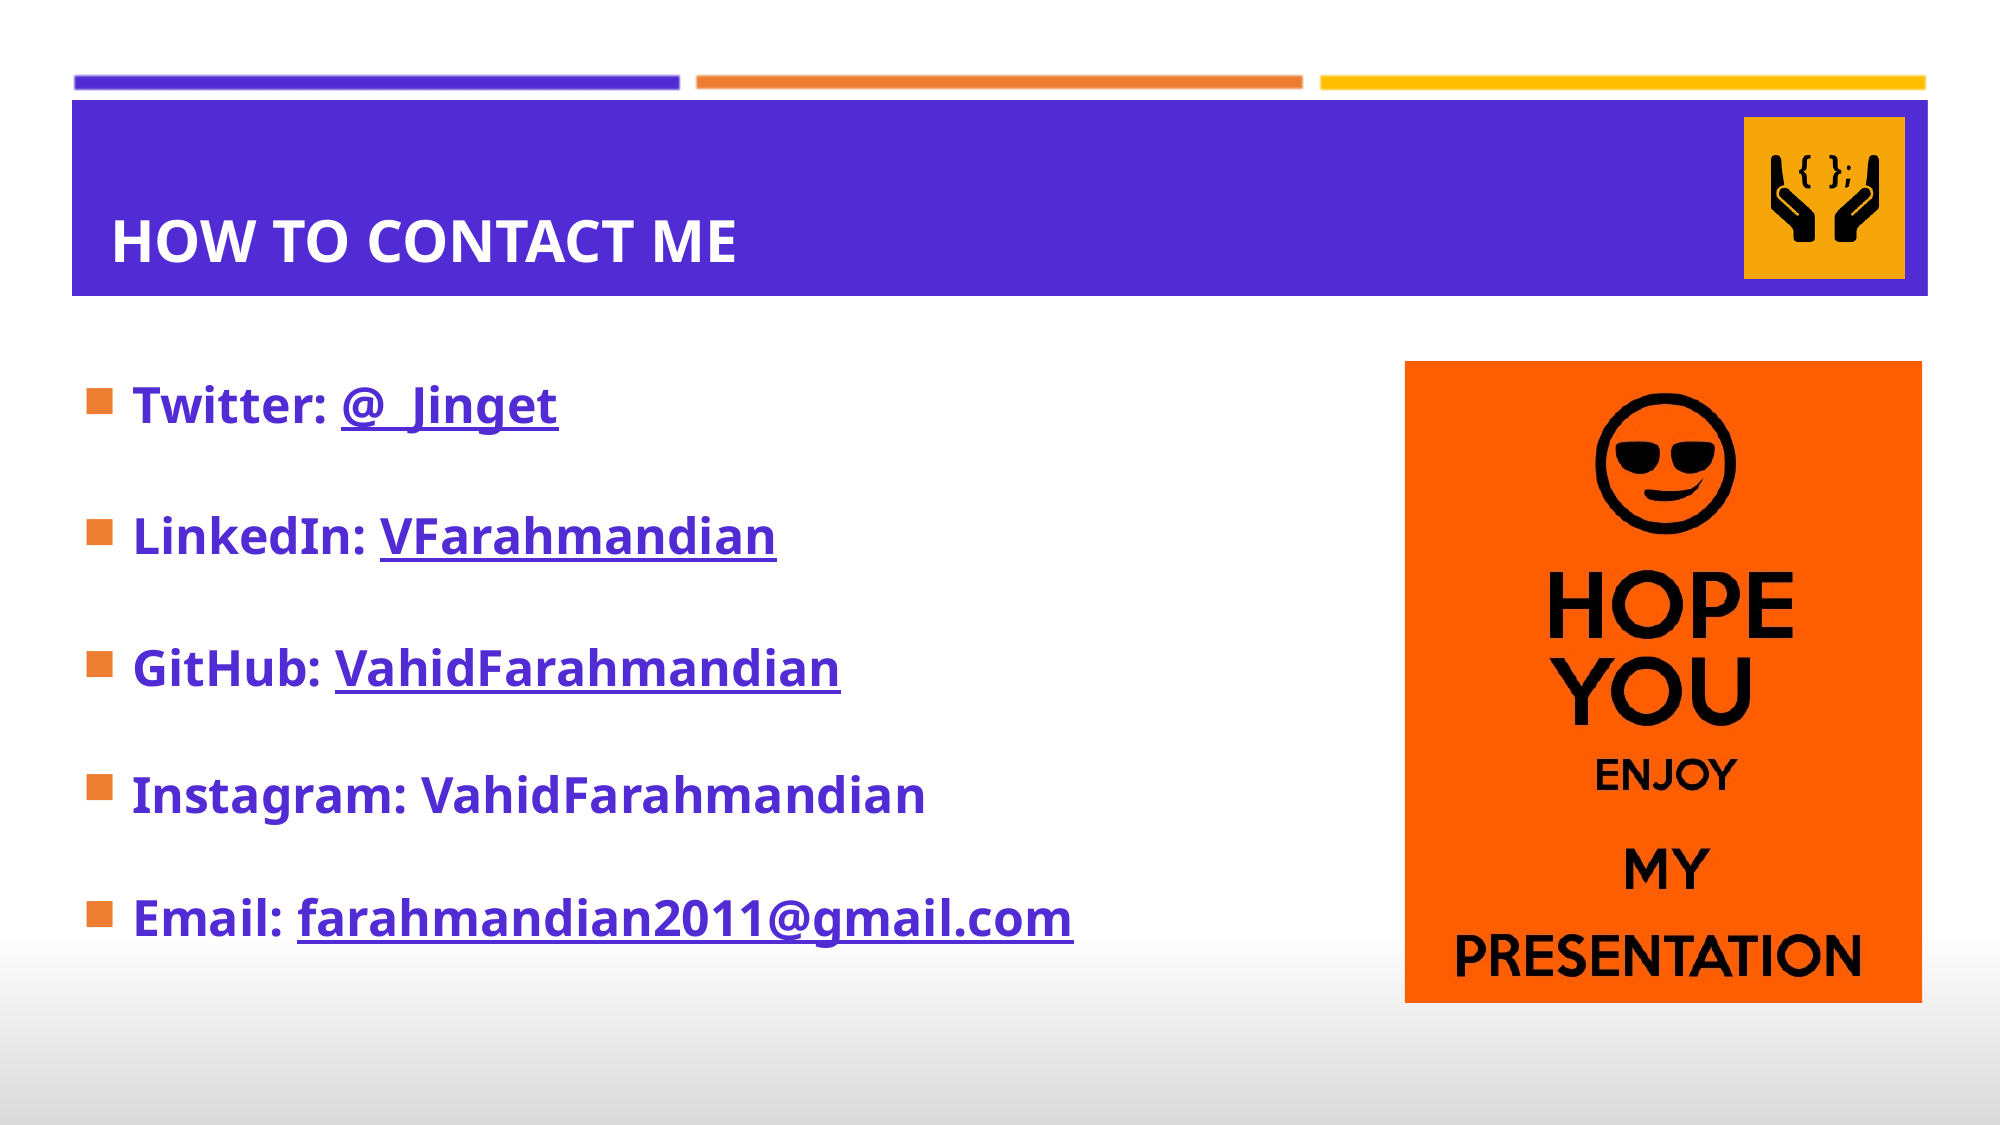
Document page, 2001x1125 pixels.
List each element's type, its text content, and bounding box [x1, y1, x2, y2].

picture [1408, 364, 1921, 1002]
list Twitter: @_Jinget LinkedIn: VFarahmandian GitHub: VahidFarahmandian Instagram: VahidFarahmandian Email: farahmandian2011@gmail.com [66, 324, 1923, 1115]
title How to Contact me [95, 115, 1905, 282]
picture [1744, 117, 1905, 279]
